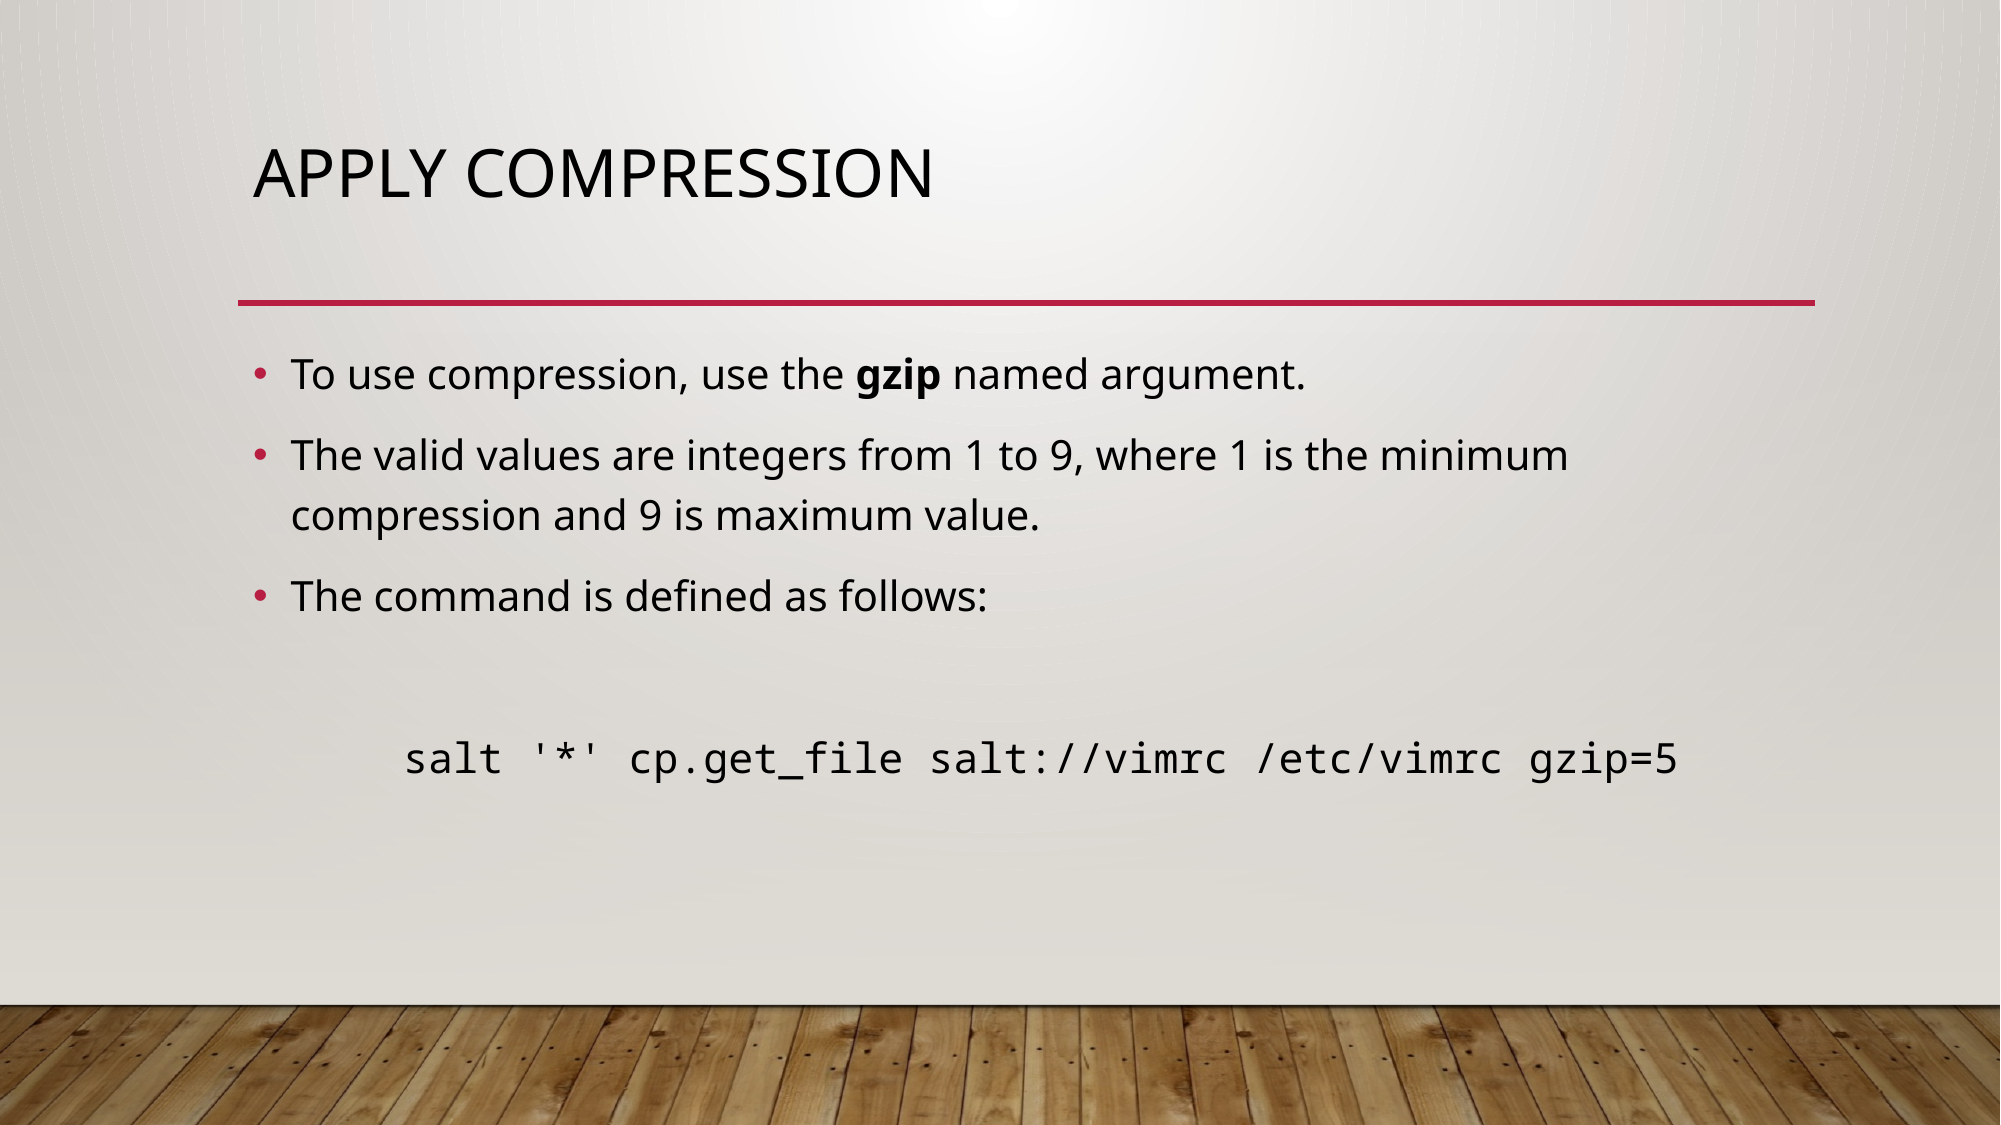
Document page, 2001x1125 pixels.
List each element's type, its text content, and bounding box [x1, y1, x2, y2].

title Apply Compression [238, 131, 1814, 305]
list To use compression, use the gzip named argument. The valid values are integers from 1 to 9, where 1 is the minimum compression and 9 is maximum value. The command is defined as follows: salt '*' cp.get_file salt://vimrc /etc/vimrc gzip=5 [238, 330, 1814, 993]
picture [0, 1005, 2000, 1125]
